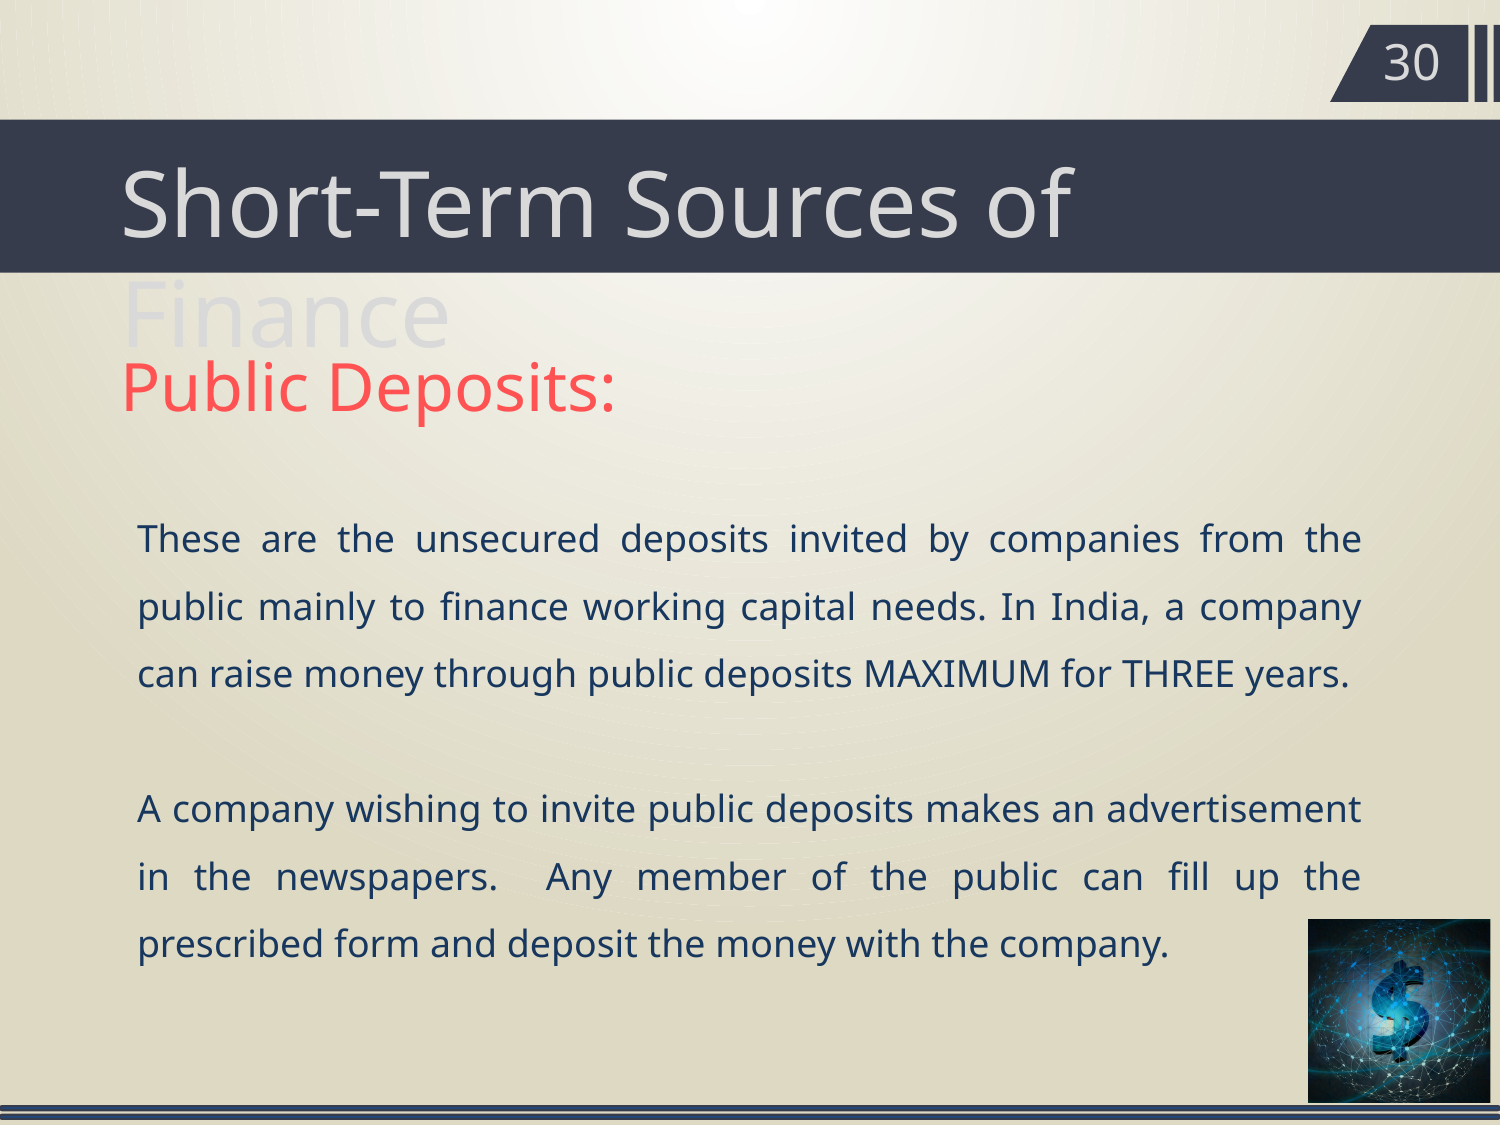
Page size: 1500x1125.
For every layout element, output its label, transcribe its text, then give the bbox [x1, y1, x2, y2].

picture [1308, 919, 1491, 1103]
text_box 30 [1368, 22, 1461, 98]
text_box Public Deposits: [105, 337, 1415, 433]
text_box Short-Term Sources of Finance [105, 138, 1428, 373]
text_box These are the unsecured deposits invited by companies from the public mainly to finance working capital needs. In India, a company can raise money through public deposits MAXIMUM for THREE years. A company wishing to invite public deposits makes an advertisement in the newspapers. Any member of the public can fill up the prescribed form and deposit the money with the company. [122, 485, 1378, 1041]
